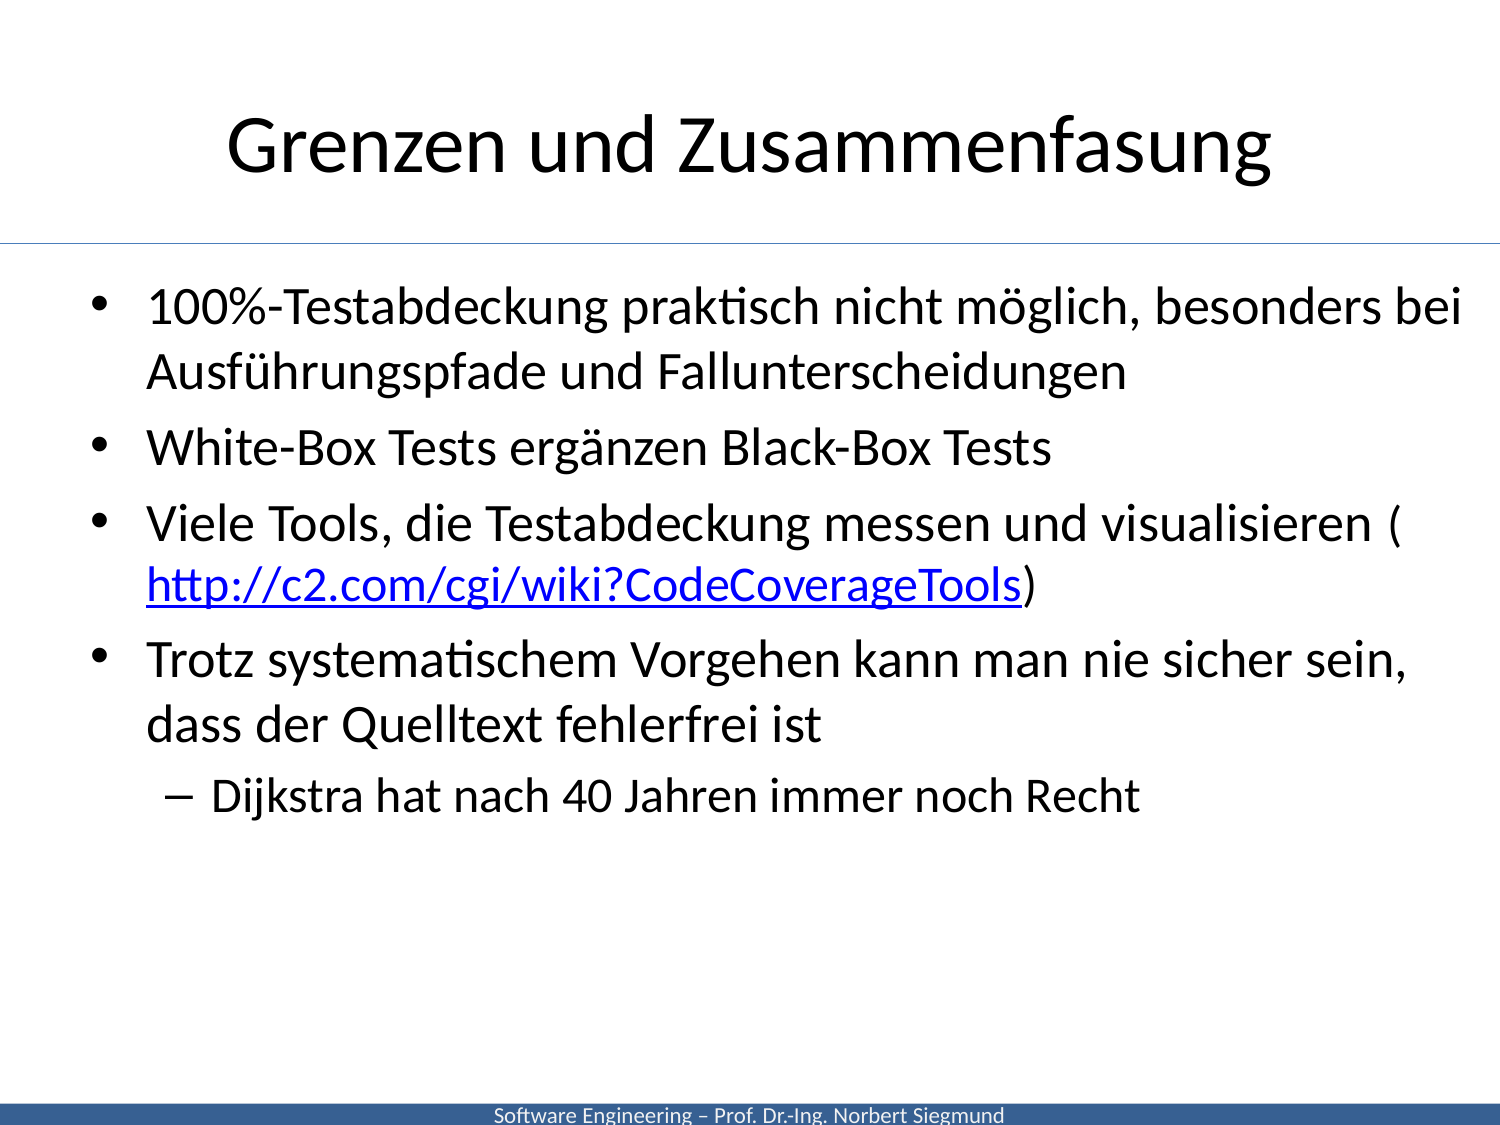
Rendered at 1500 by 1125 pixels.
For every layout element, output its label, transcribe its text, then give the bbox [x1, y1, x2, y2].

list 100%-Testabdeckung praktisch nicht möglich, besonders bei Ausführungspfade und Fallunterscheidungen White-Box Tests ergänzen Black-Box Tests Viele Tools, die Testabdeckung messen und visualisieren (http://c2.com/cgi/wiki?CodeCoverageTools) Trotz systematischem Vorgehen kann man nie sicher sein, dass der Quelltext fehlerfrei ist Dijkstra hat nach 40 Jahren immer noch Recht [75, 262, 1495, 1104]
title Grenzen und Zusammenfasung [75, 45, 1425, 233]
